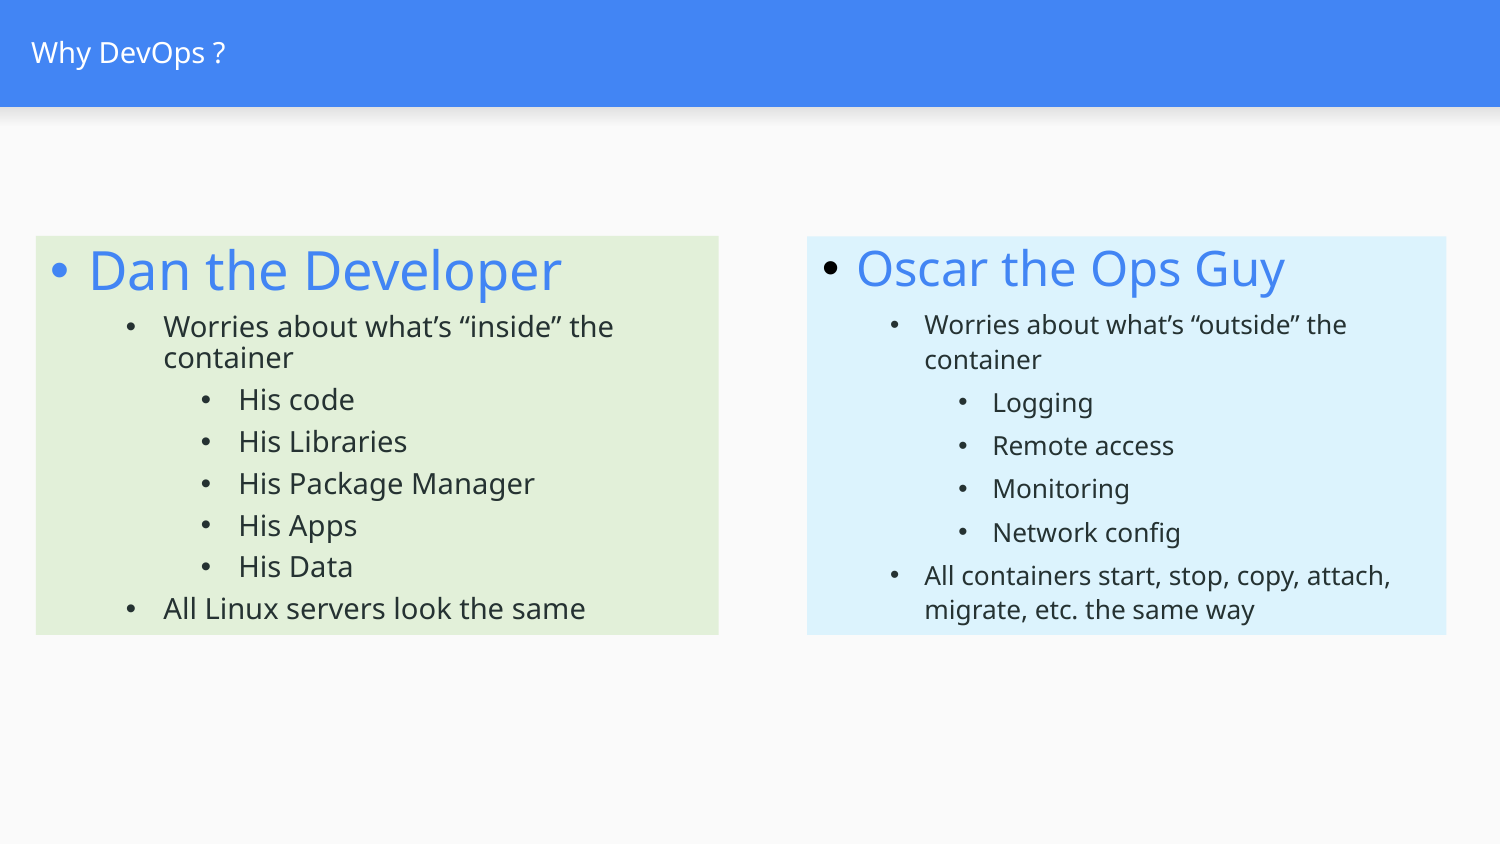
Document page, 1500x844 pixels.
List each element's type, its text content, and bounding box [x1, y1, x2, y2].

text_box Dan the Developer Worries about what’s “inside” the container His code His Libraries His Package Manager His Apps His Data All Linux servers look the same [35, 235, 719, 635]
title Why DevOps ? [16, 2, 1464, 102]
text_box Oscar the Ops Guy Worries about what’s “outside” the container Logging Remote access Monitoring Network config All containers start, stop, copy, attach, migrate, etc. the same way [807, 236, 1447, 635]
